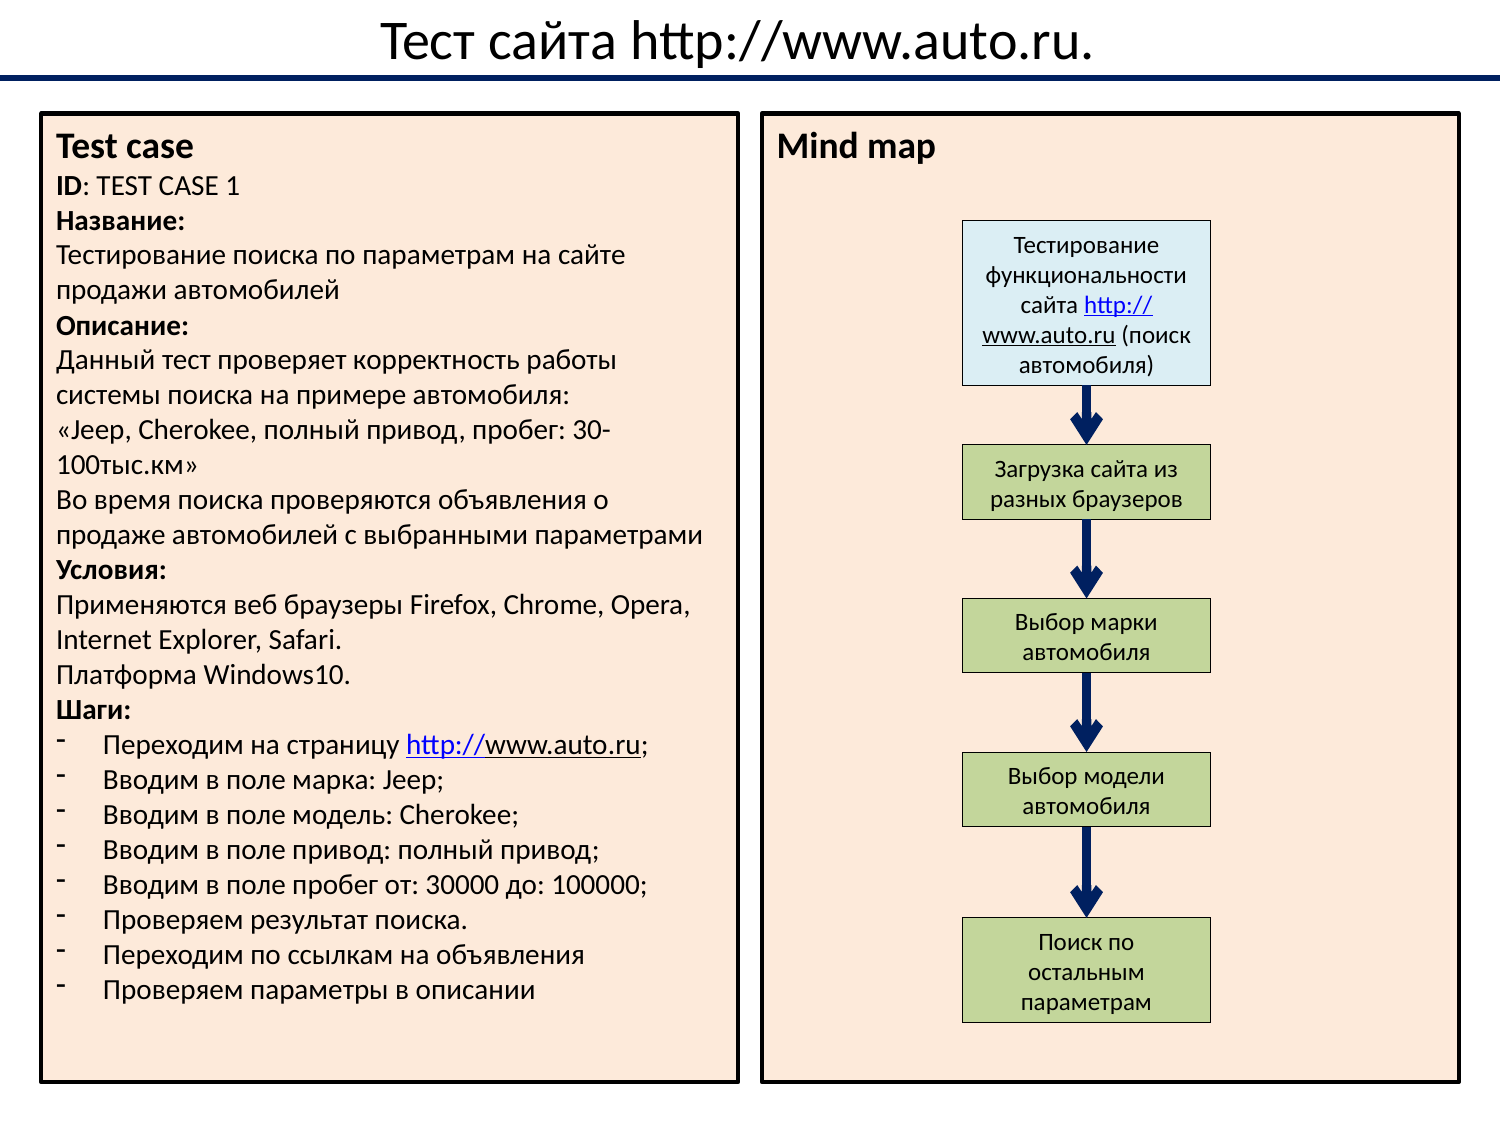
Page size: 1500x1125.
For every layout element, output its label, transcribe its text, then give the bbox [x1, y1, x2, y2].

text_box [761, 113, 1459, 1083]
title Тест сайта http://www.auto.ru. [100, 0, 1376, 75]
text_box Test case ID: TEST CASE 1 Название: Тестирование поиска по параметрам на сайте продажи автомобилей Описание: Данный тест проверяет корректность работы системы поиска на примере автомобиля: «Jeep, Cherokee, полный привод, пробег: 30-100тыс.км» Во время поиска проверяются объявления о продаже автомобилей с выбранными параметрами Условия: Применяются веб браузеры Firefox, Chrome, Opera, Internet Explorer, Safari. Платформа Windows10. Шаги: Переходим на страницу http://www.auto.ru; Вводим в поле марка: Jeep; Вводим в поле модель: Cherokee; Вводим в поле привод: полный привод; Вводим в поле пробег от: 30000 до: 100000; Проверяем результат поиска. Переходим по ссылкам на объявления Проверяем параметры в описании [39, 111, 740, 1084]
